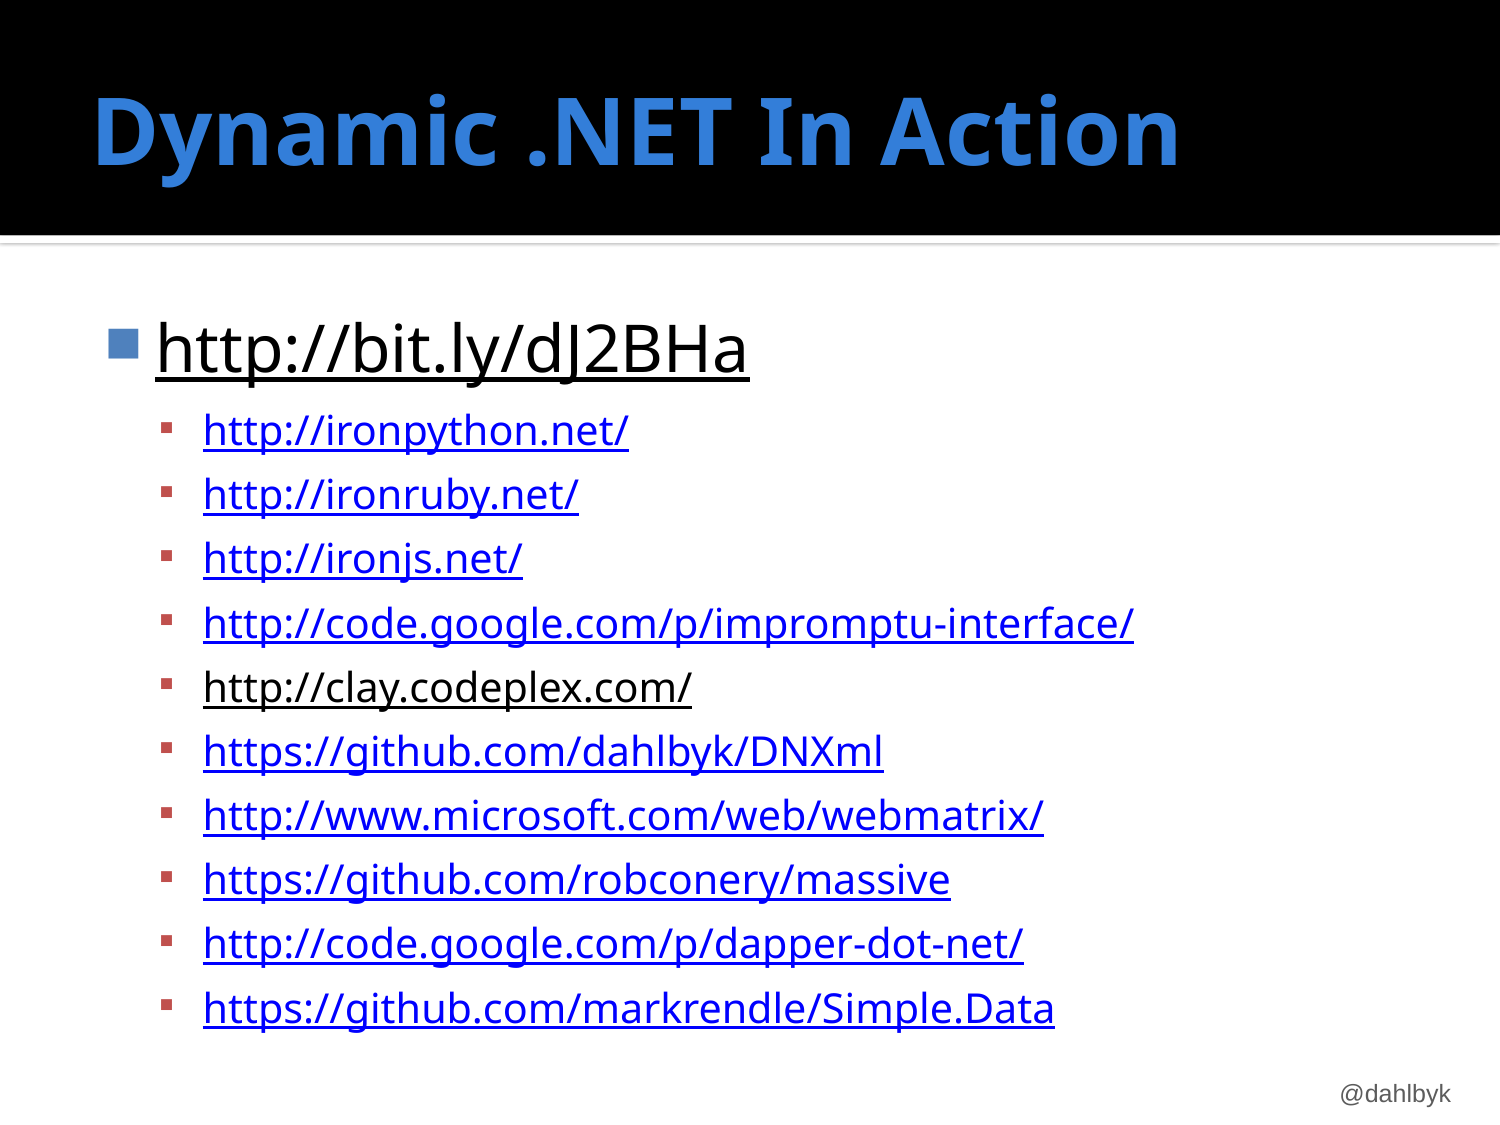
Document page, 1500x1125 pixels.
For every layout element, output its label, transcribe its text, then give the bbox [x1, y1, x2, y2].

title Dynamic .NET In Action [75, 25, 1425, 231]
slide_number @dahlbyk [1074, 1062, 1467, 1108]
list http://bit.ly/dJ2BHa http://ironpython.net/ http://ironruby.net/ http://ironjs.net/ http://code.google.com/p/impromptu-interface/ http://clay.codeplex.com/ https://github.com/dahlbyk/DNXml http://www.microsoft.com/web/webmatrix/ https://github.com/robconery/massive http://code.google.com/p/dapper-dot-net/ https://github.com/markrendle/Simple.Data [75, 291, 1425, 1050]
